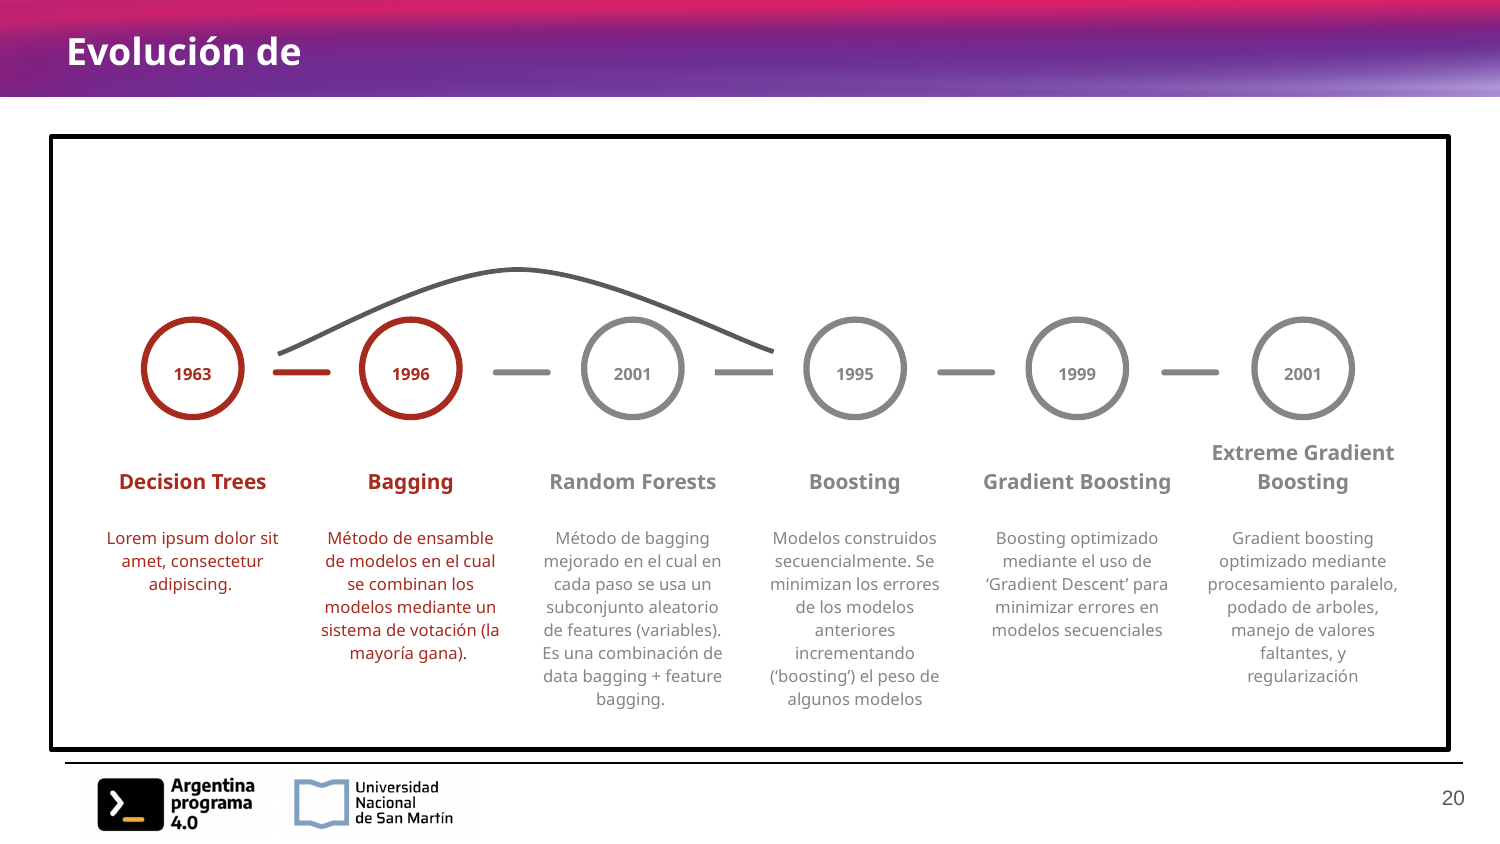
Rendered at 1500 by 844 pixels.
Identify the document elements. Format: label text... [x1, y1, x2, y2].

text_box [356, 269, 692, 318]
title Evolución de [51, 12, 1449, 88]
picture [0, 0, 1500, 97]
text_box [84, 319, 301, 632]
list [51, 136, 1449, 750]
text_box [302, 319, 519, 686]
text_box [747, 319, 963, 708]
slide_number ‹#› [1389, 764, 1480, 830]
picture [277, 767, 478, 841]
picture [82, 764, 273, 838]
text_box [965, 319, 1190, 664]
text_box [1191, 319, 1415, 686]
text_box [521, 319, 745, 732]
